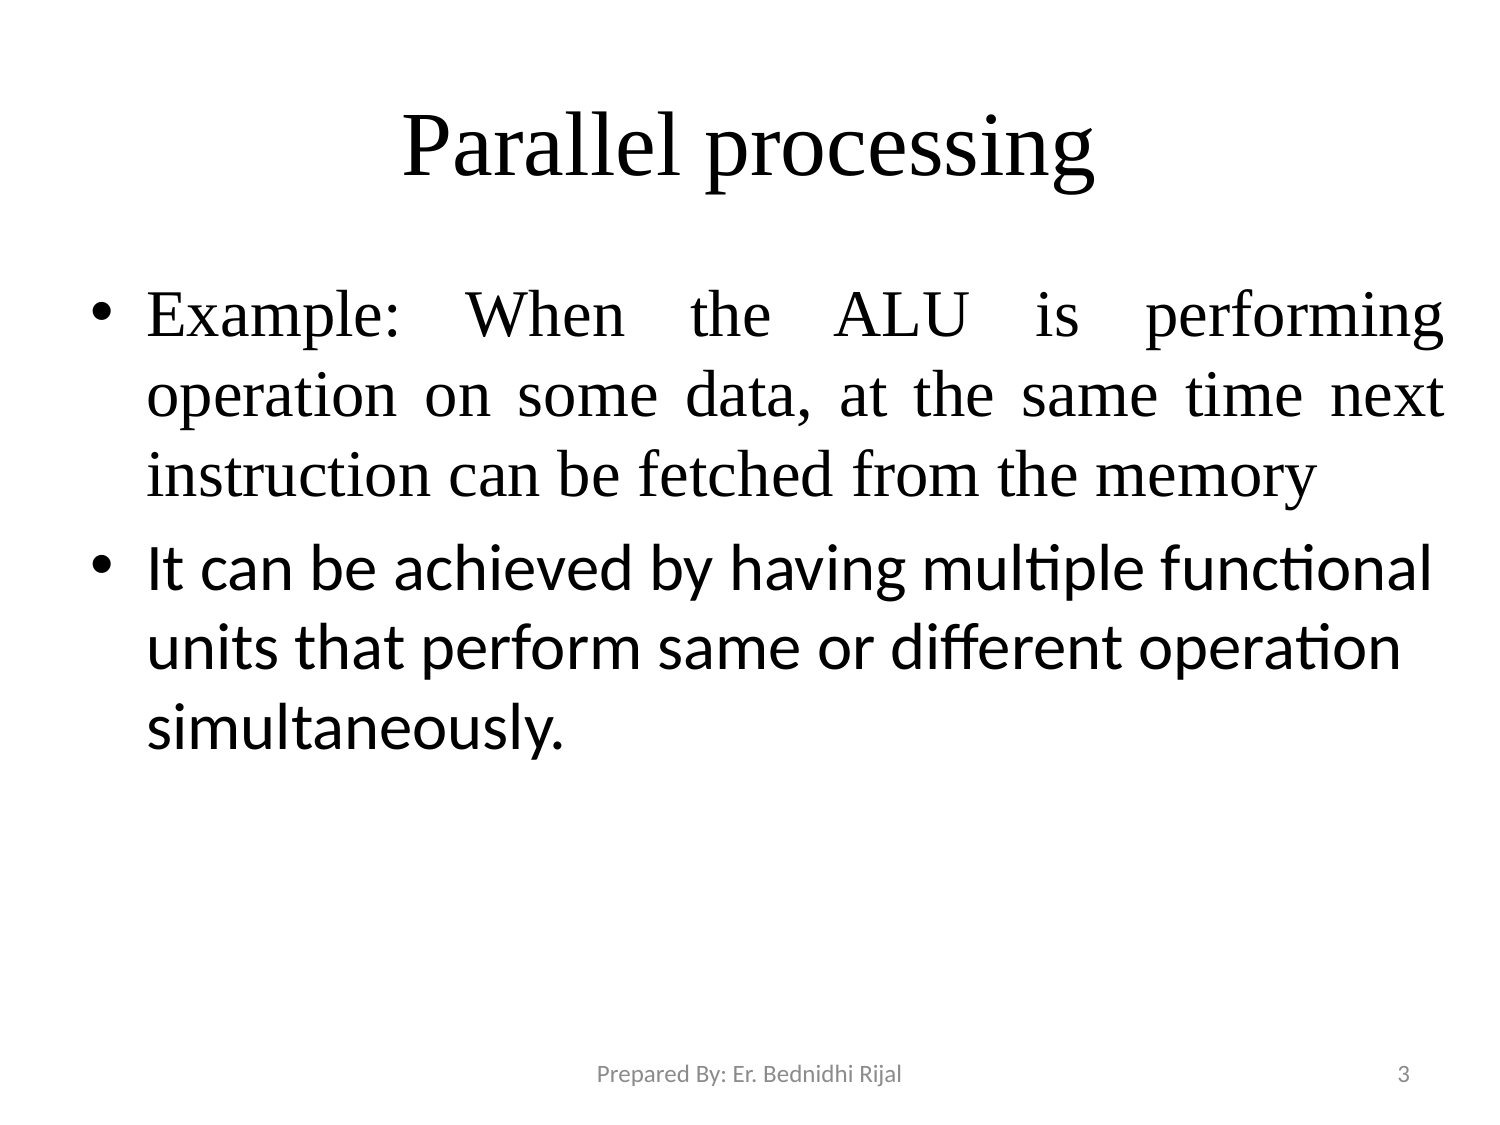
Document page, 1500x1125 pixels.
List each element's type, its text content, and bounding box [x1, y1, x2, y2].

slide_number 3 [1074, 1042, 1425, 1103]
list Example: When the ALU is performing operation on some data, at the same time next instruction can be fetched from the memory It can be achieved by having multiple functional units that perform same or different operation simultaneously. [75, 262, 1463, 1005]
title Parallel processing [75, 45, 1425, 233]
footer Prepared By: Er. Bednidhi Rijal [512, 1042, 988, 1103]
